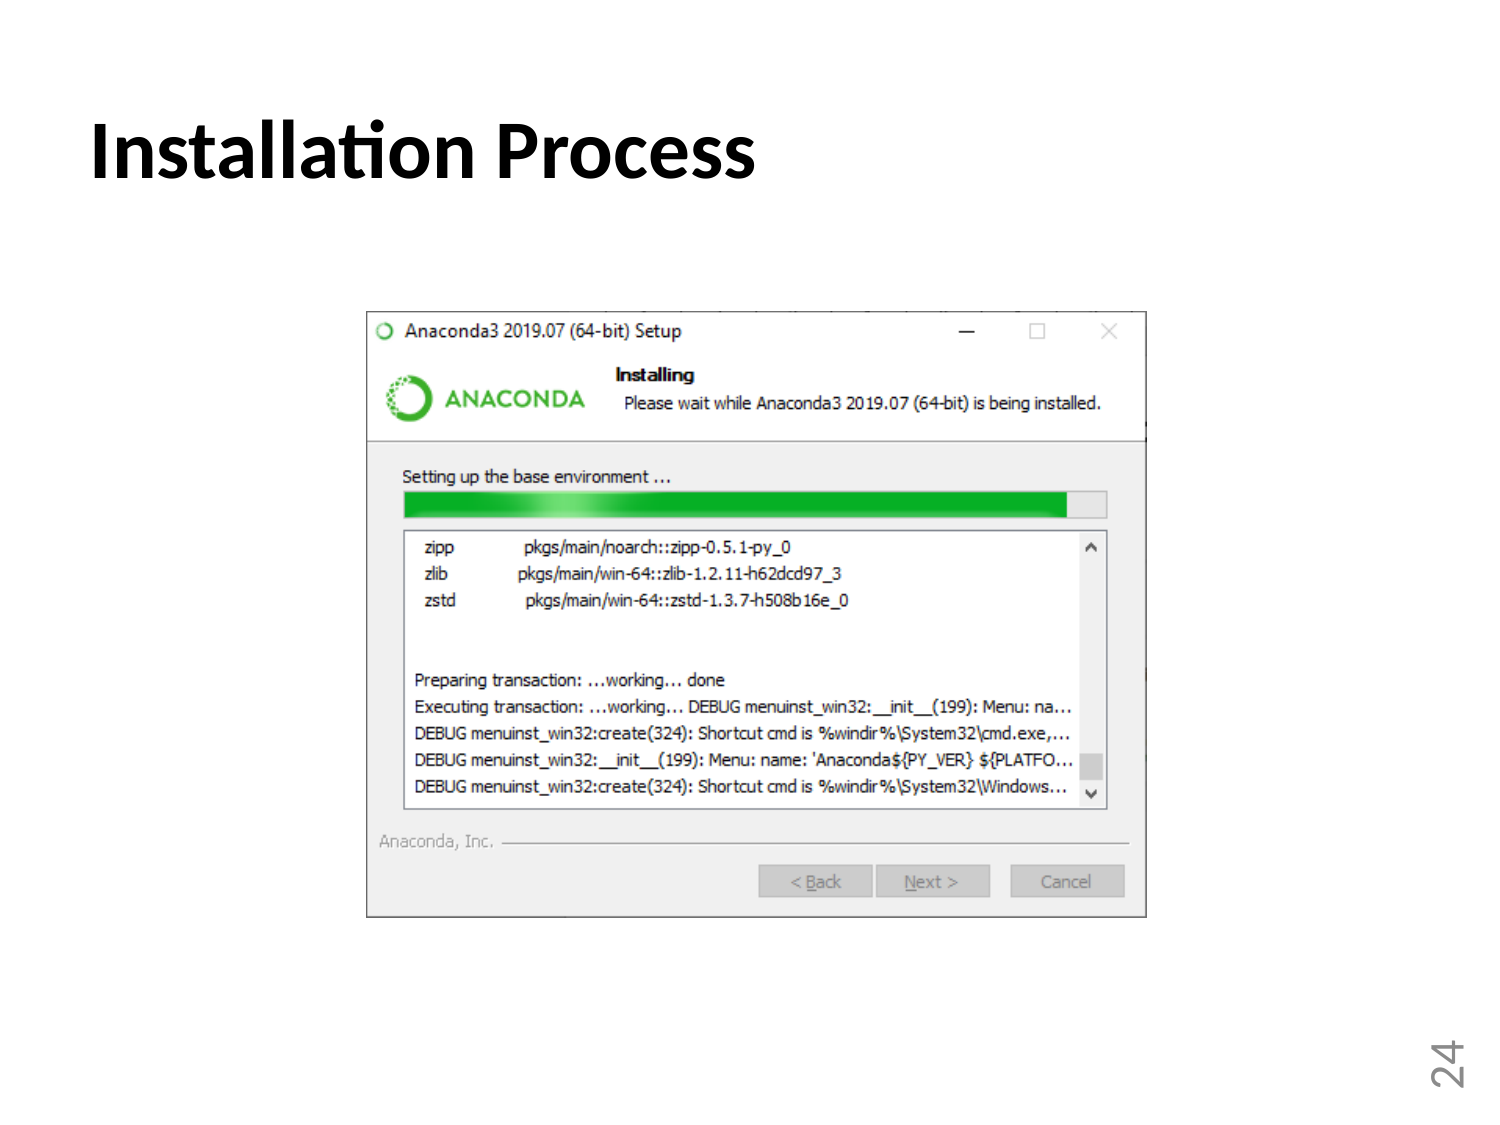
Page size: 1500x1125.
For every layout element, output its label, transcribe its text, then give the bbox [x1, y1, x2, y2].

text_box Installation Process [74, 87, 1438, 203]
slide_number 24 [1412, 1025, 1475, 1125]
picture [366, 310, 1147, 918]
